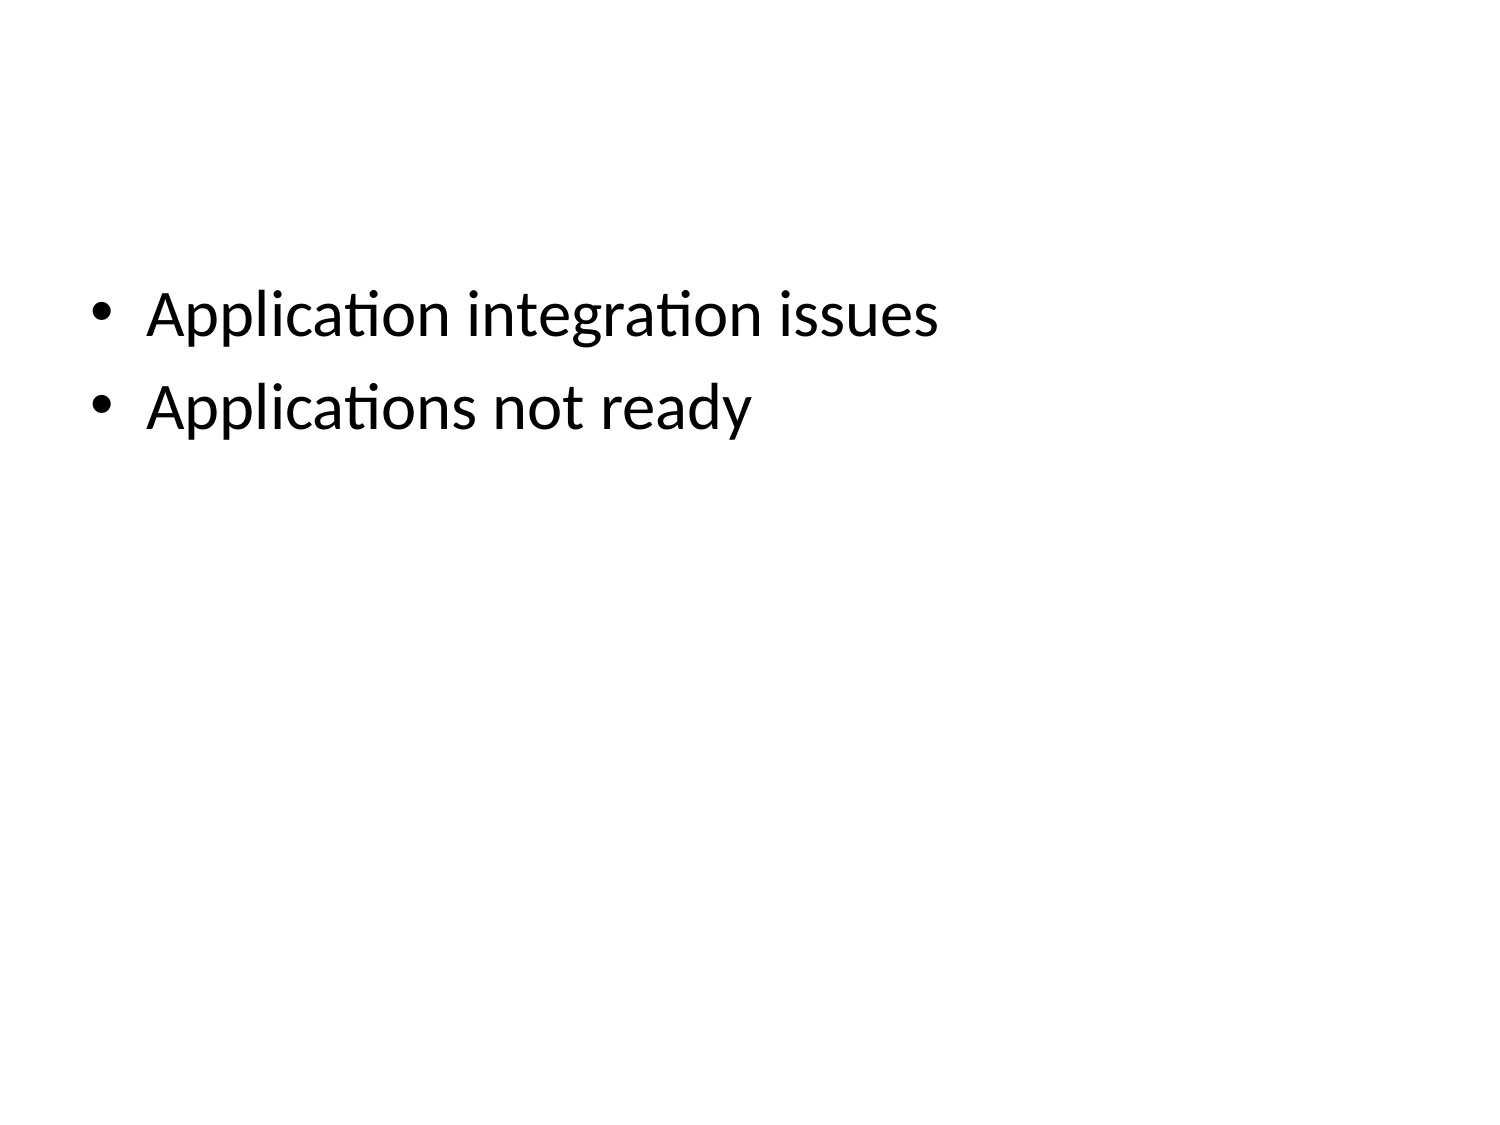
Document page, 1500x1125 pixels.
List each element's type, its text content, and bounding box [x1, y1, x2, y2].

list Application integration issues Applications not ready [75, 262, 1425, 1005]
